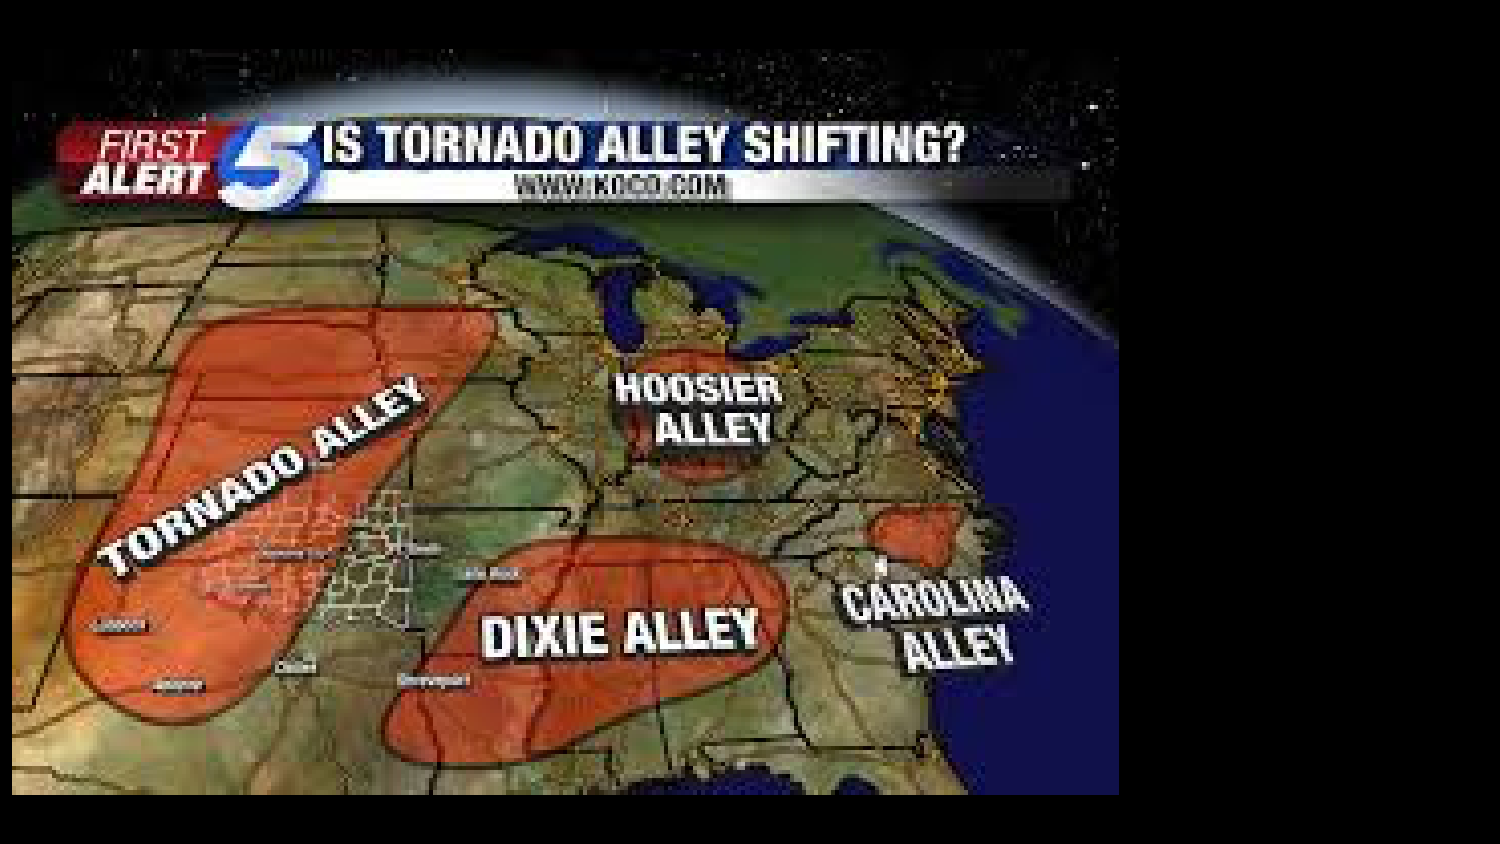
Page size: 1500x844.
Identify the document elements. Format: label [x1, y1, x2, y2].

picture [12, 48, 1119, 795]
